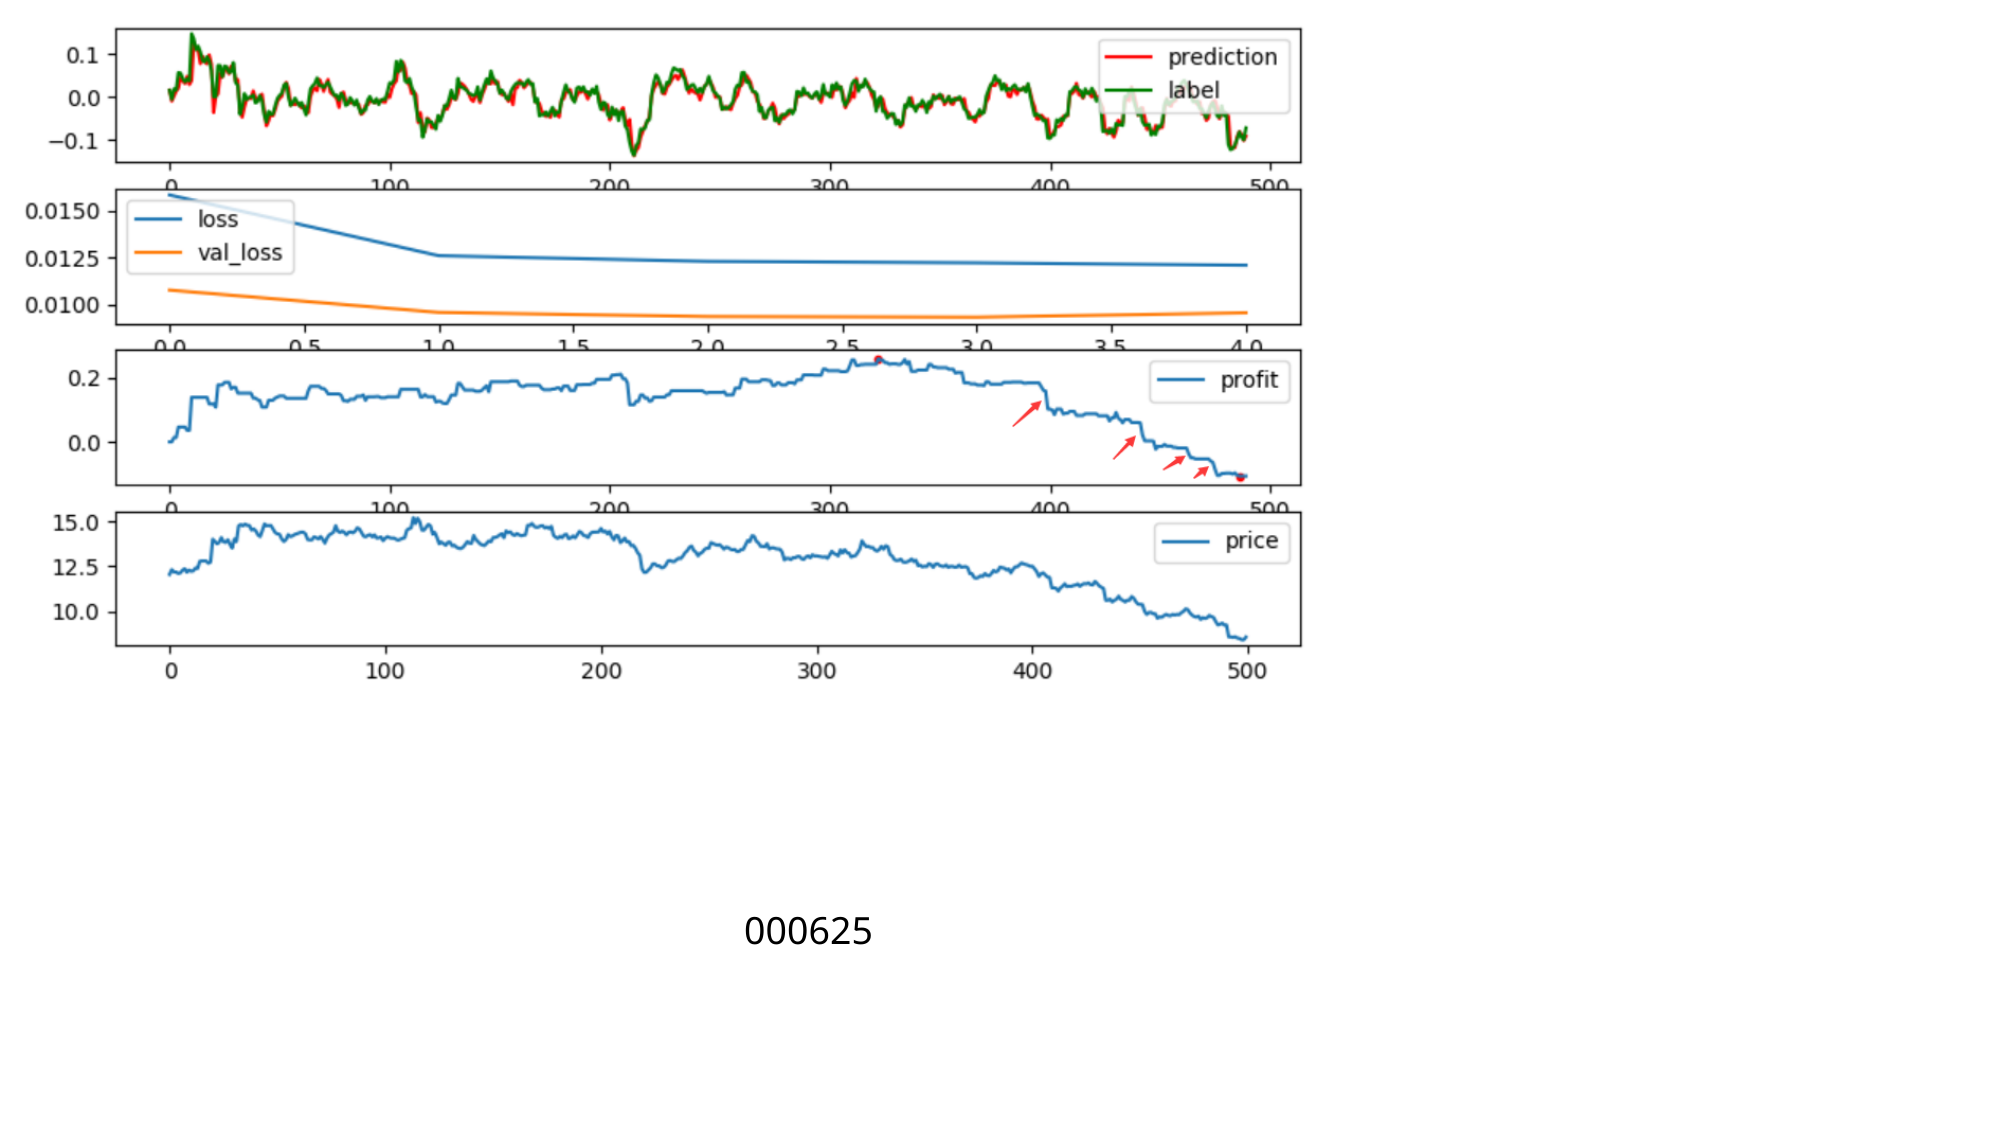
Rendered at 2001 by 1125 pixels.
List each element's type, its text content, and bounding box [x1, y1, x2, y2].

picture [0, 0, 1352, 711]
text_box 000625 [729, 899, 888, 960]
